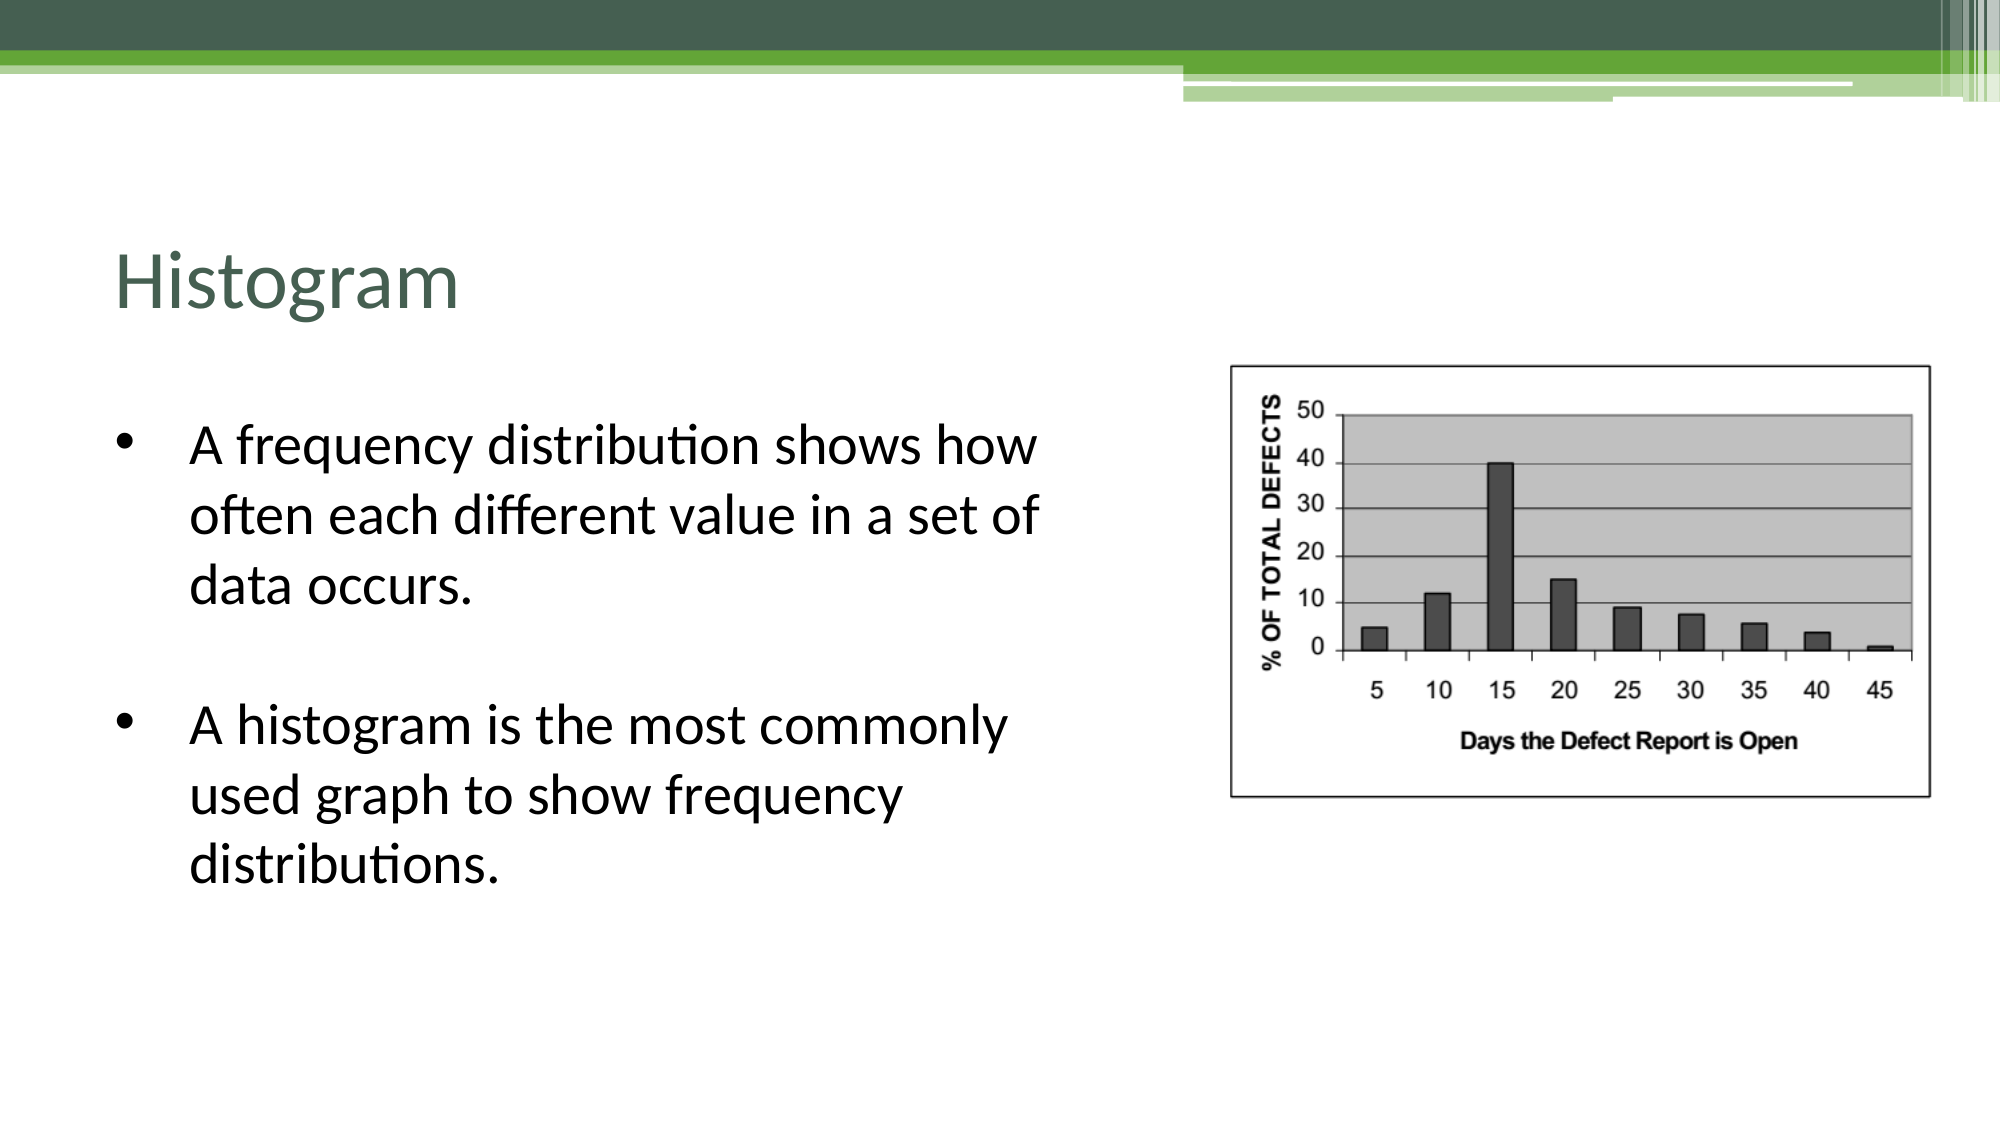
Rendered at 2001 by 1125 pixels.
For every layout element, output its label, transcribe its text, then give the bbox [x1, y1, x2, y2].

text_box A frequency distribution shows how often each different value in a set of data occurs. A histogram is the most commonly used graph to show frequency distributions. [99, 398, 1093, 904]
title Histogram [99, 187, 1900, 363]
picture [1225, 362, 1934, 800]
